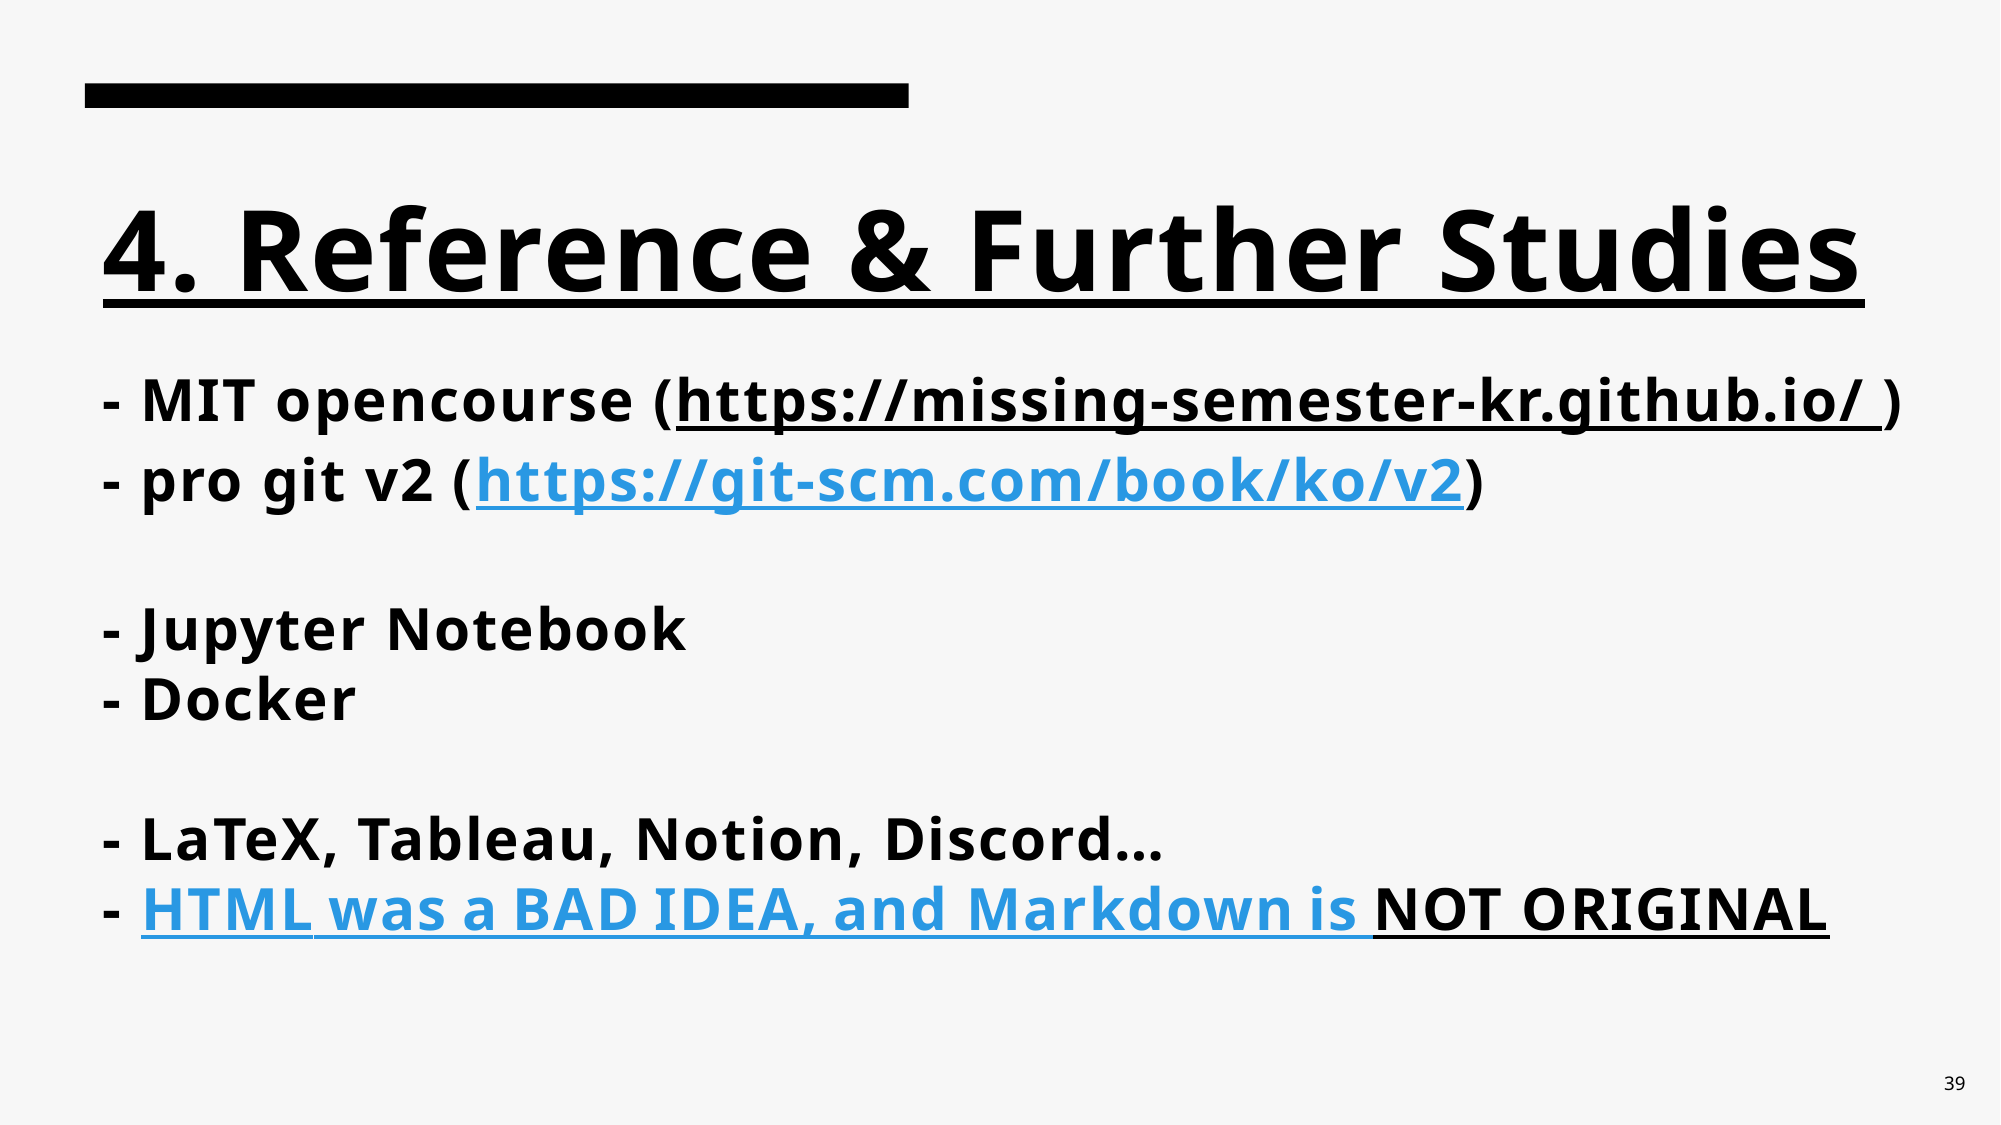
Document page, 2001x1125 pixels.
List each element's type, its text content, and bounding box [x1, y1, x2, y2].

title 4. Reference & Further Studies - MIT opencourse (https://missing-semester-kr.github.io/ ) - pro git v2 (https://git-scm.com/book/ko/v2) - Jupyter Notebook - Docker - LaTeX, Tableau, Notion, Discord… - HTML was a BAD IDEA, and Markdown is NOT ORIGINAL [84, 160, 1935, 960]
slide_number 39 [1879, 1053, 1984, 1114]
